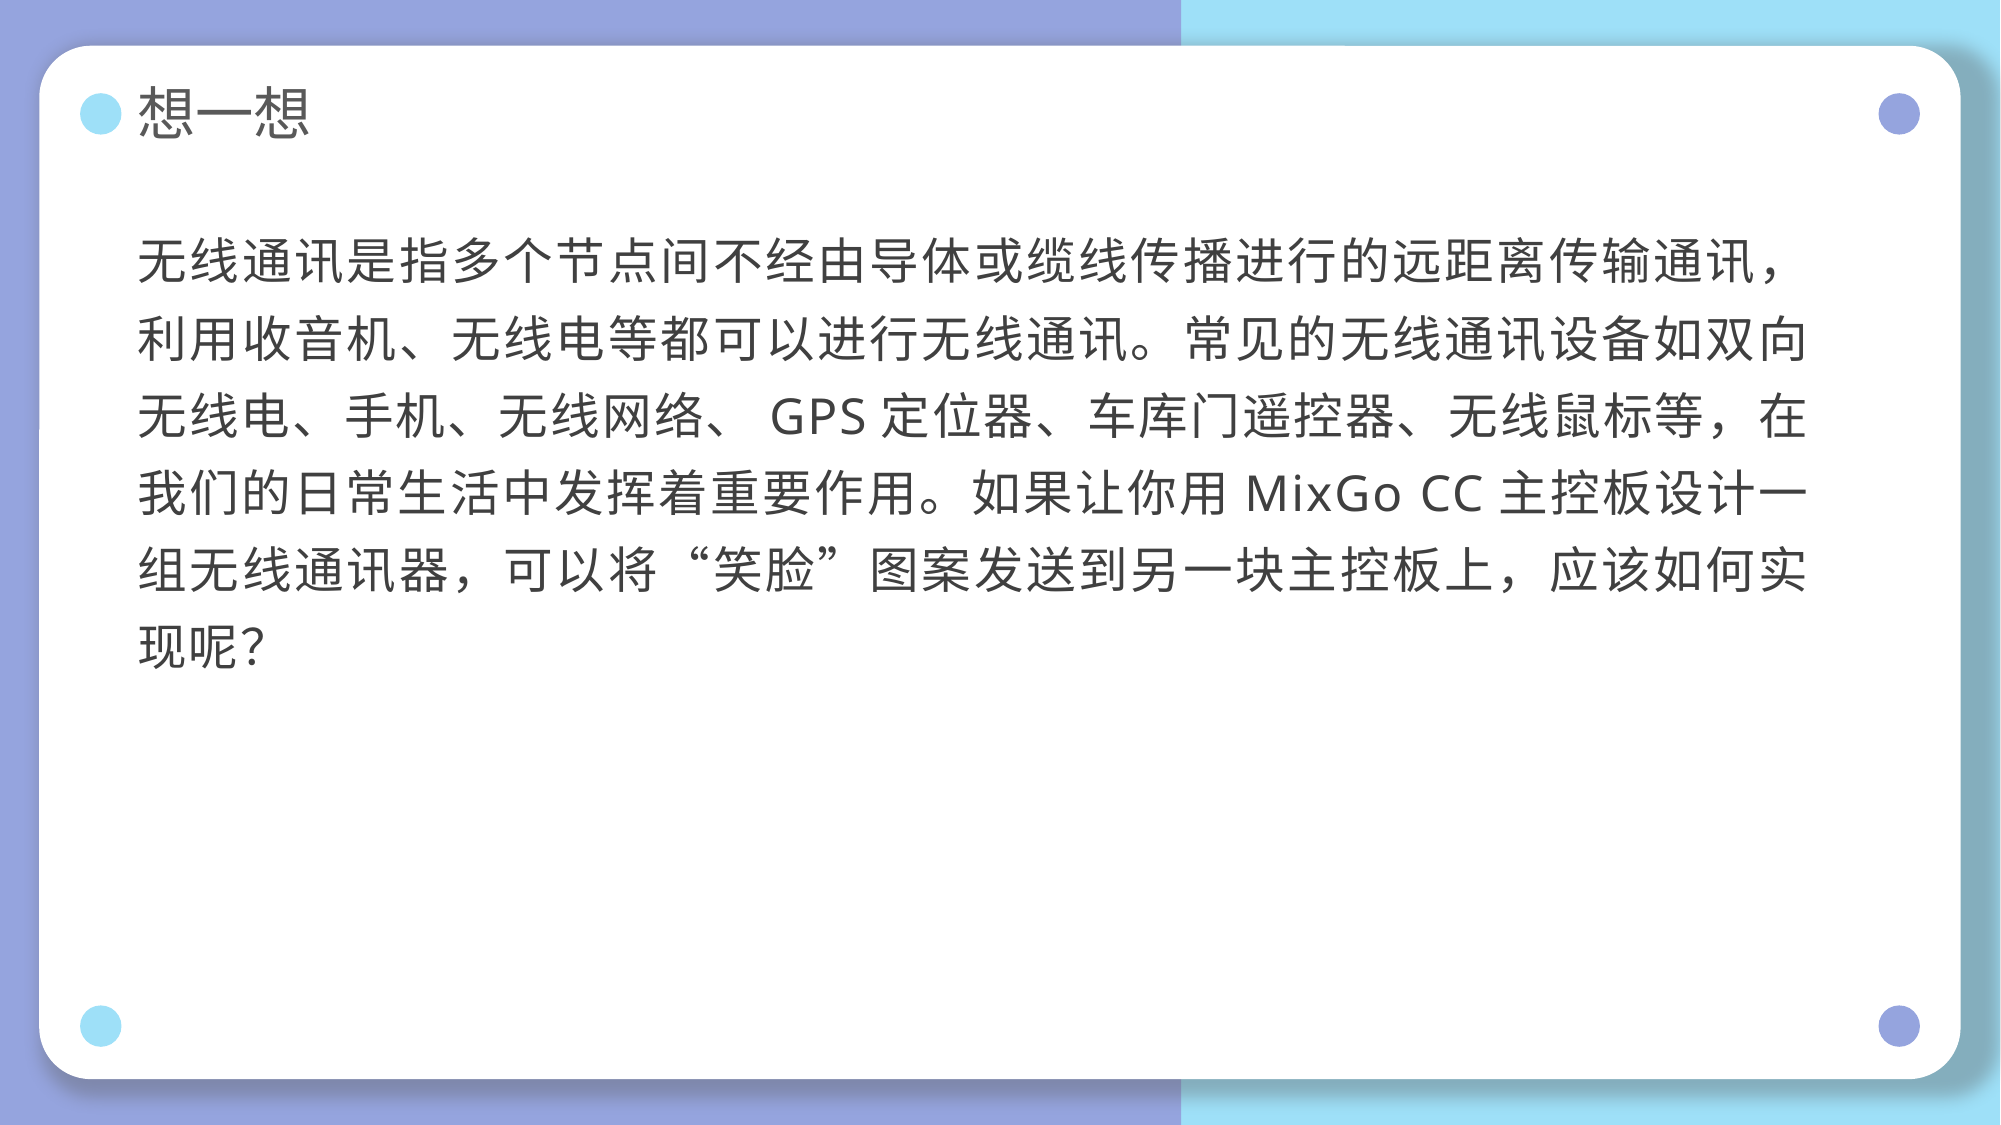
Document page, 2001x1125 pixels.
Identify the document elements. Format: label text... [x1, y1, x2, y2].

title 想一想 [137, 77, 976, 157]
list 无线通讯是指多个节点间不经由导体或缆线传播进行的远距离传输通讯，利用收音机、无线电等都可以进行无线通讯。常见的无线通讯设备如双向无线电、手机、无线网络、GPS定位器、车库门遥控器、无线鼠标等，在我们的日常生活中发挥着重要作用。如果让你用MixGo CC主控板设计一组无线通讯器，可以将“笑脸”图案发送到另一块主控板上，应该如何实现呢？ [137, 205, 1811, 685]
